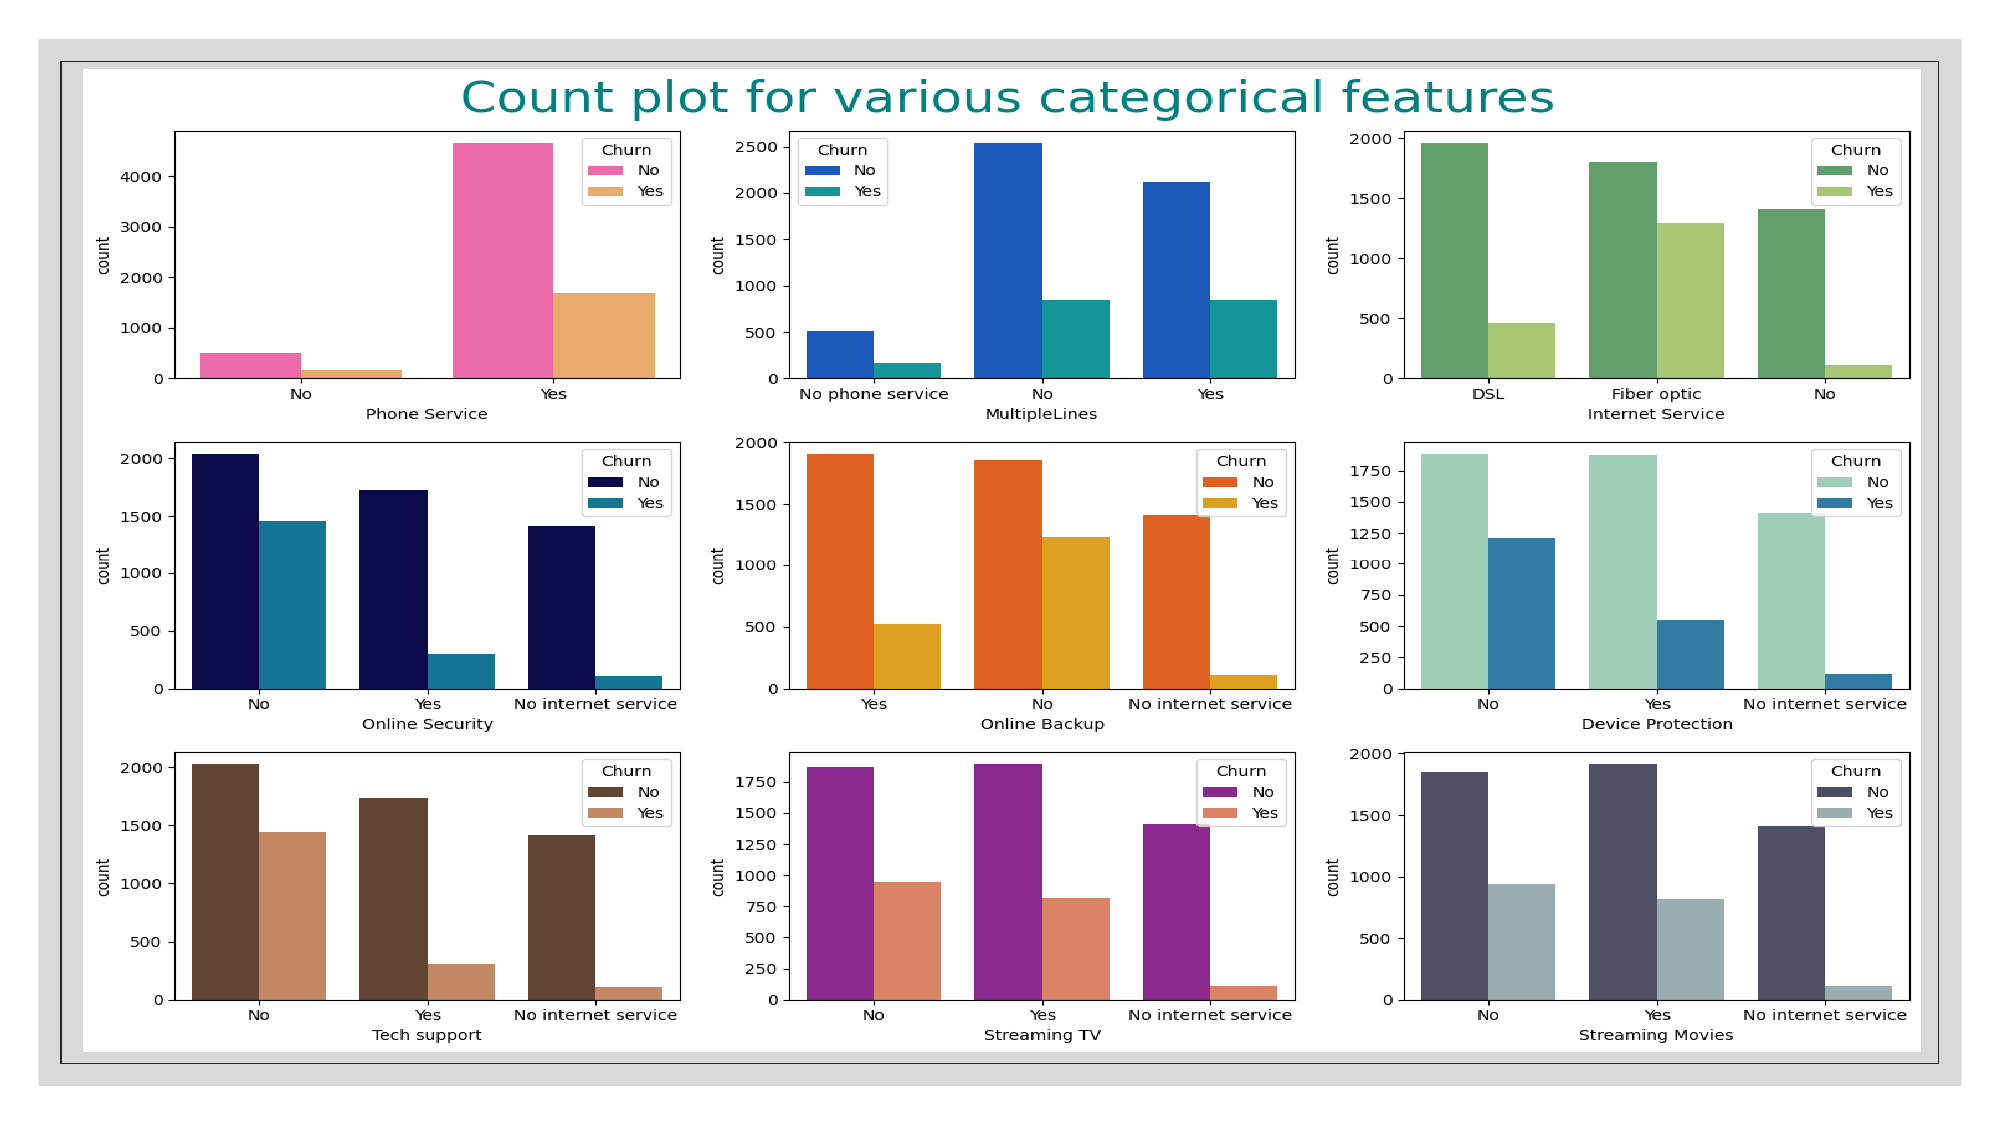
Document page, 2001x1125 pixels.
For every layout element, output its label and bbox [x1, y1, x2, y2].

picture [83, 69, 1921, 1052]
